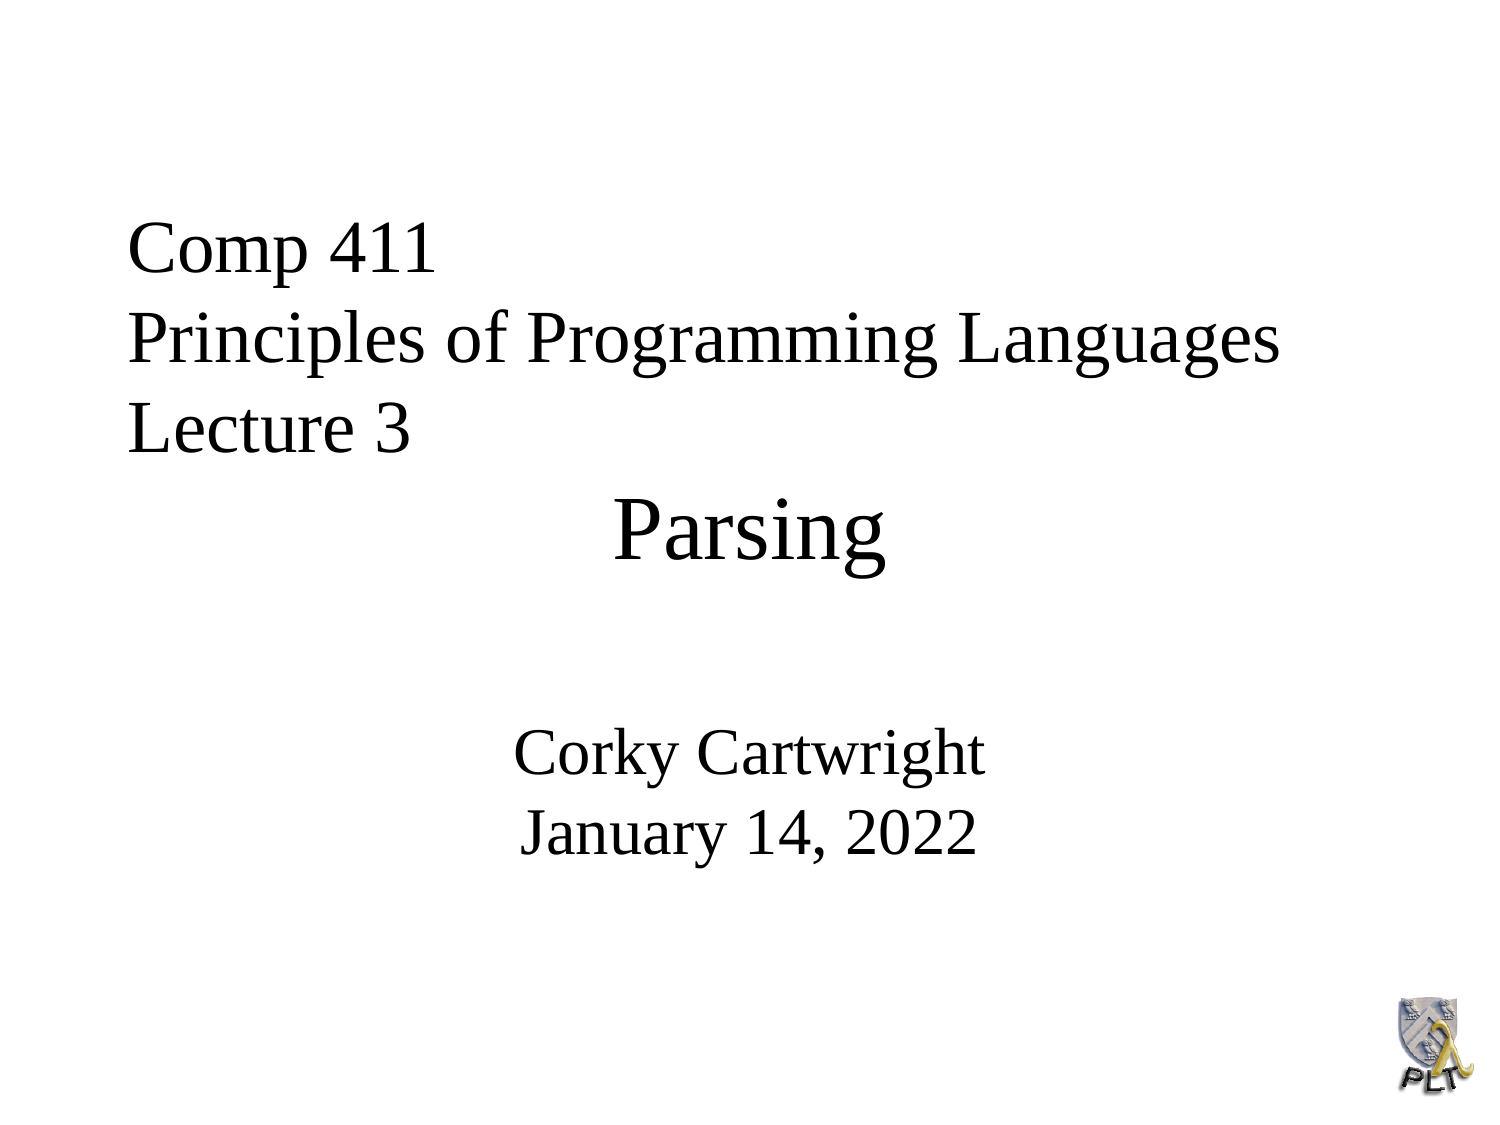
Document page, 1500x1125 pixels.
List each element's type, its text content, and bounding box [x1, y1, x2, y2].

picture [1387, 987, 1480, 1100]
text_box Corky Cartwright January 14, 2022 [224, 699, 1275, 915]
text_box Comp 411 Principles of Programming Languages Lecture 3 Parsing [112, 149, 1388, 625]
